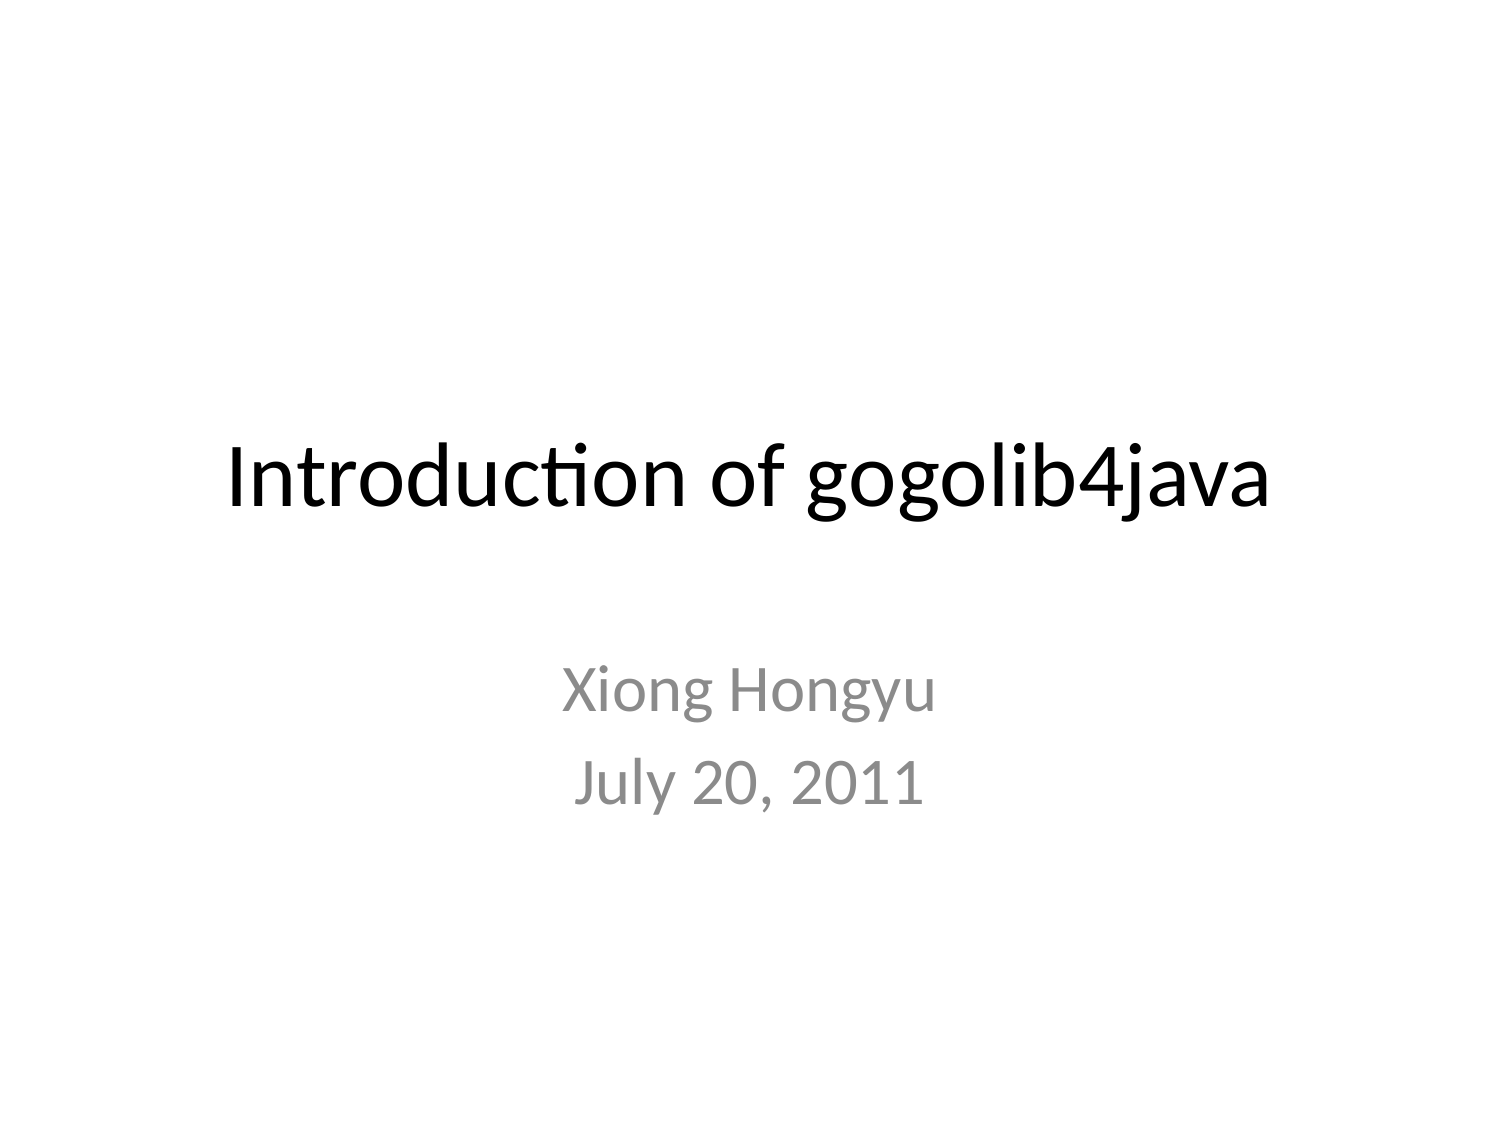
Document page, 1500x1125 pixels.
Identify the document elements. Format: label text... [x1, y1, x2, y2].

title Introduction of gogolib4java [112, 349, 1388, 591]
subtitle Xiong Hongyu July 20, 2011 [225, 637, 1275, 925]
